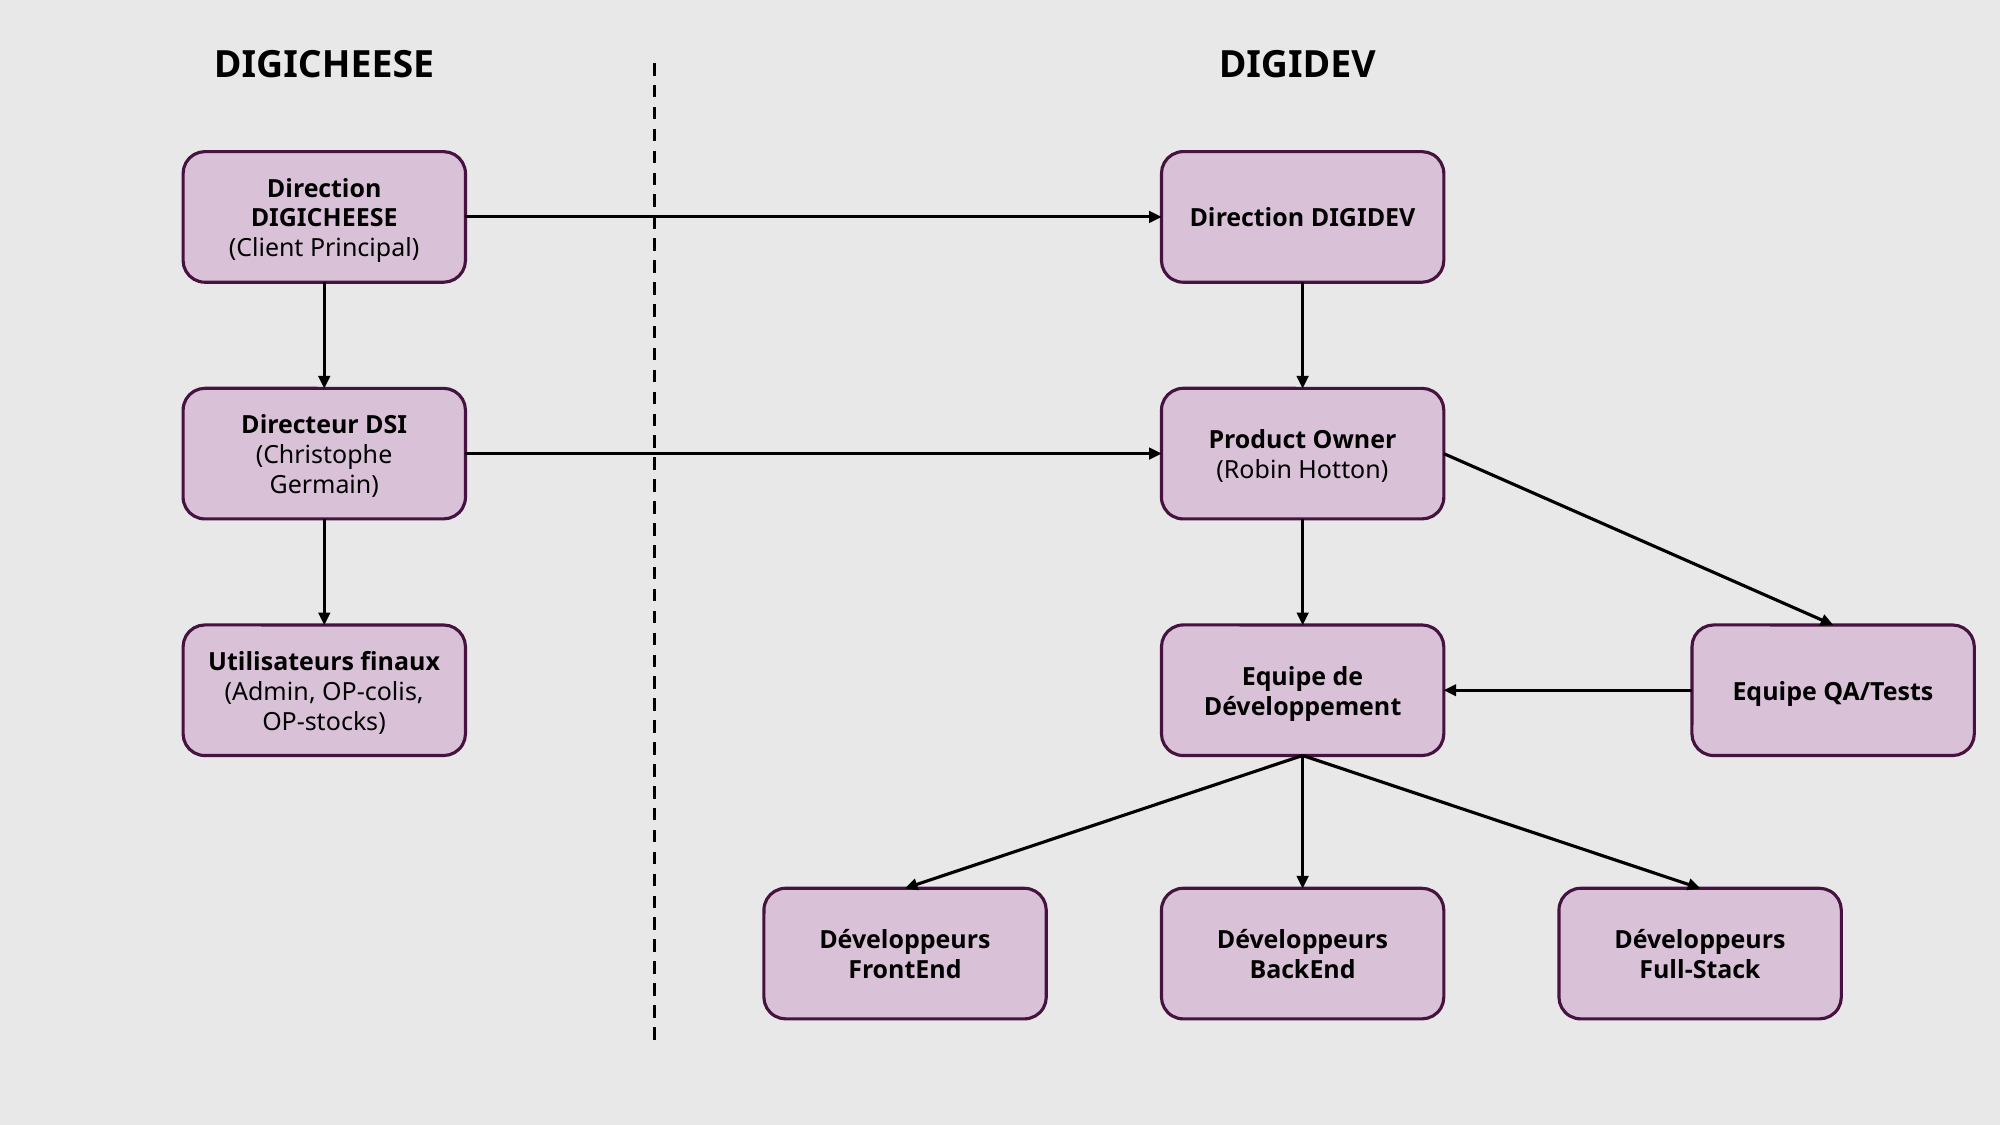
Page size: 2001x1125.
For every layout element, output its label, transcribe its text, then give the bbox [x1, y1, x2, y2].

text_box Equipe de Développement [1159, 623, 1446, 754]
text_box Développeurs Full-Stack [1557, 886, 1843, 1021]
text_box Direction DIGIDEV [1159, 150, 1446, 284]
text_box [1443, 453, 1834, 626]
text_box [904, 754, 1302, 889]
text_box Product Owner (Robin Hotton) [1159, 386, 1446, 521]
text_box DIGICHEESE [199, 32, 450, 93]
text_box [1302, 754, 1701, 889]
text_box Direction DIGICHEESE (Client Principal) [181, 150, 468, 284]
text_box Développeurs BackEnd [1159, 889, 1446, 1021]
text_box Directeur DSI (Christophe Germain) [181, 386, 468, 521]
text_box Utilisateurs finaux (Admin, OP-colis, OP-stocks) [181, 623, 468, 758]
text_box DIGIDEV [1204, 32, 1391, 93]
text_box Développeurs FrontEnd [762, 886, 1048, 1021]
text_box Equipe QA/Tests [1690, 623, 1976, 758]
